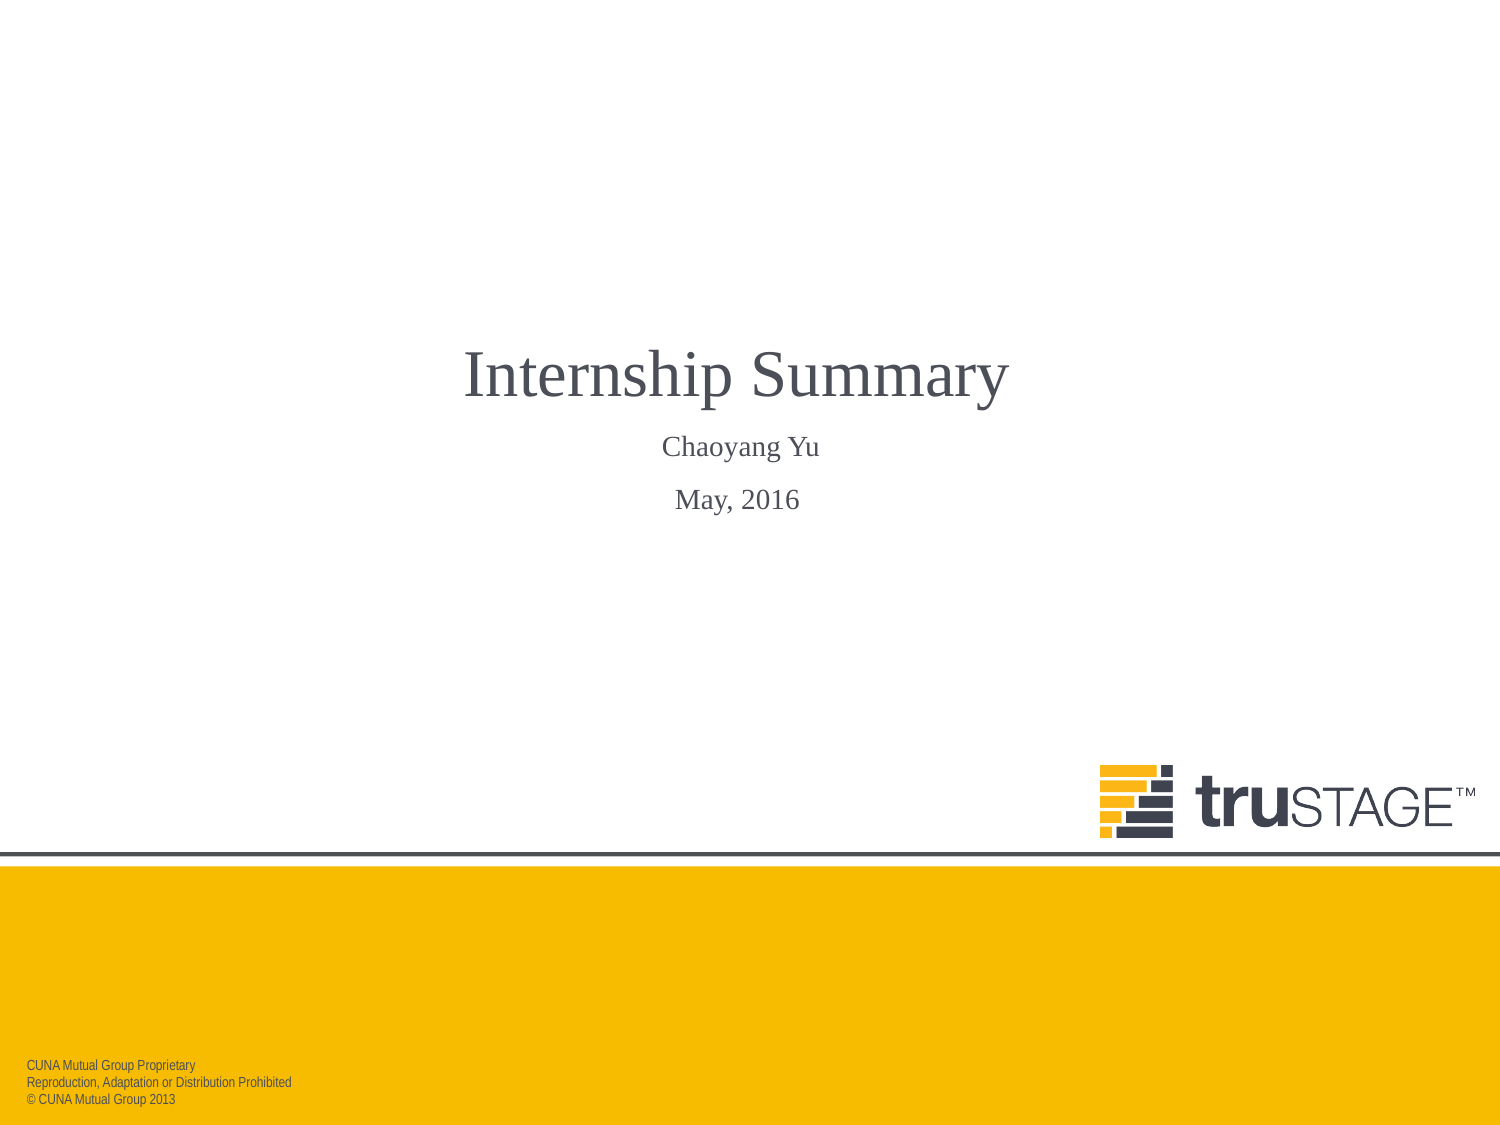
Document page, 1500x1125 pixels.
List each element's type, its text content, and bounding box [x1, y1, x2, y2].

title Internship Summary Chaoyang Yu May, 2016 [62, 237, 1413, 563]
picture [1100, 765, 1475, 838]
